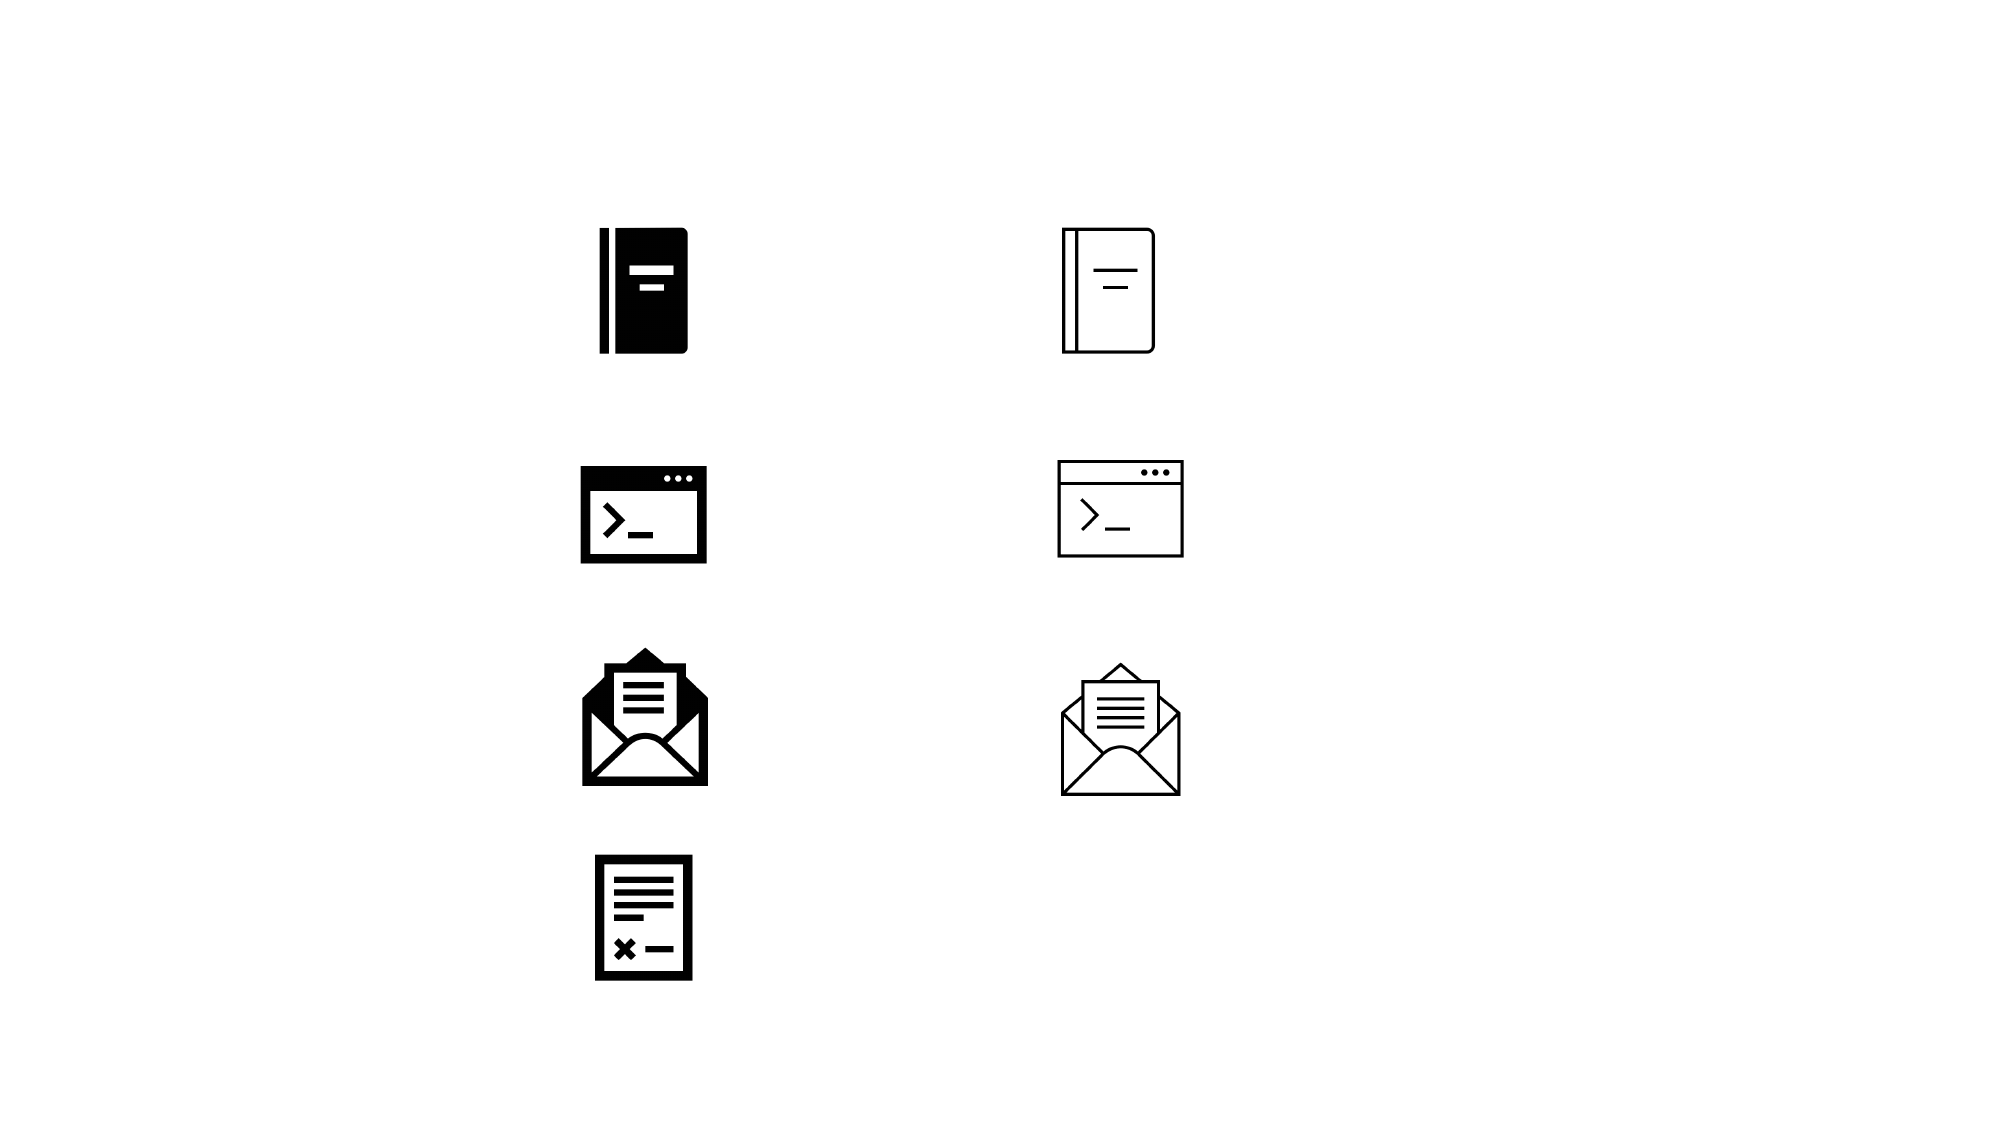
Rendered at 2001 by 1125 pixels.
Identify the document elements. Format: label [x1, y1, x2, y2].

picture [1045, 433, 1196, 584]
picture [568, 641, 719, 792]
picture [568, 842, 719, 993]
picture [1045, 655, 1196, 806]
picture [568, 439, 719, 590]
picture [568, 215, 719, 366]
picture [1032, 215, 1183, 366]
